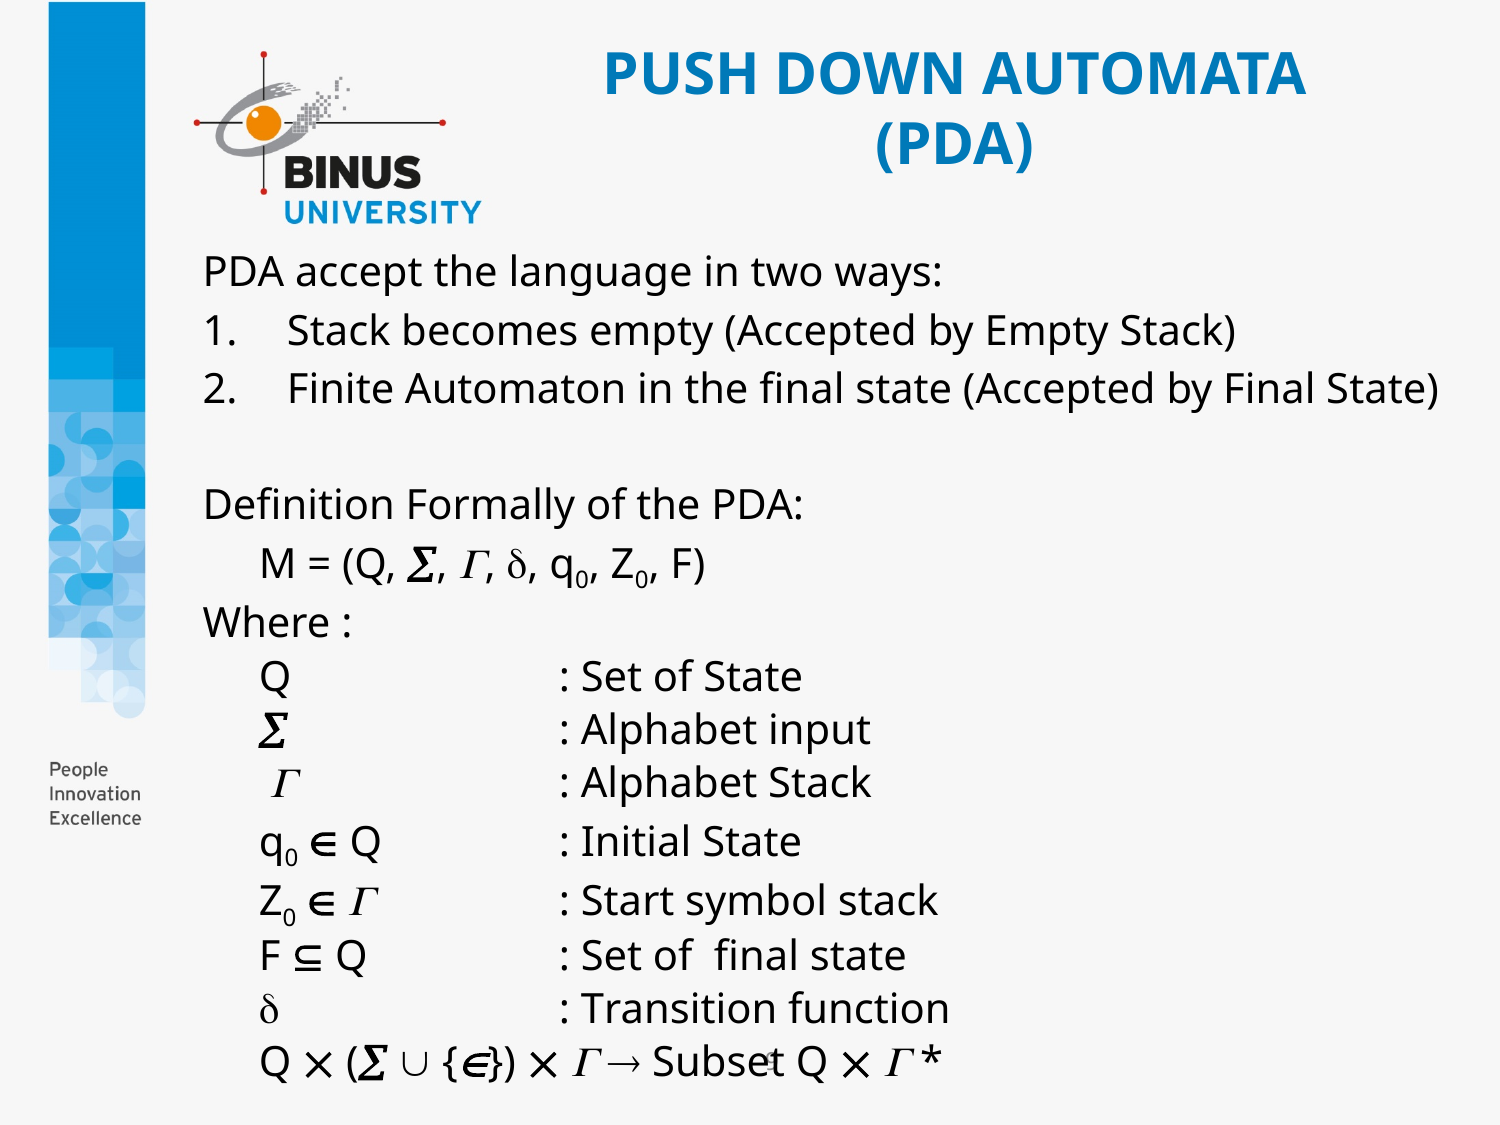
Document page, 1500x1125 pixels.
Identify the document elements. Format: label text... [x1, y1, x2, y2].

picture [0, 0, 1500, 845]
list PDA accept the language in two ways: Stack becomes empty (Accepted by Empty Stack) Finite Automaton in the final state (Accepted by Final State) Definition Formally of the PDA: M = (Q, , , , q0, Z0, F) Where : Q : Set of State  : Alphabet input  : Alphabet Stack q0  Q : Initial State Z0   : Start symbol stack F  Q : Set of final state  : Transition function Q  (  {})    Subset Q   * [187, 237, 1488, 1100]
text_box PUSH DOWN AUTOMATA (PDA) [450, 24, 1460, 188]
